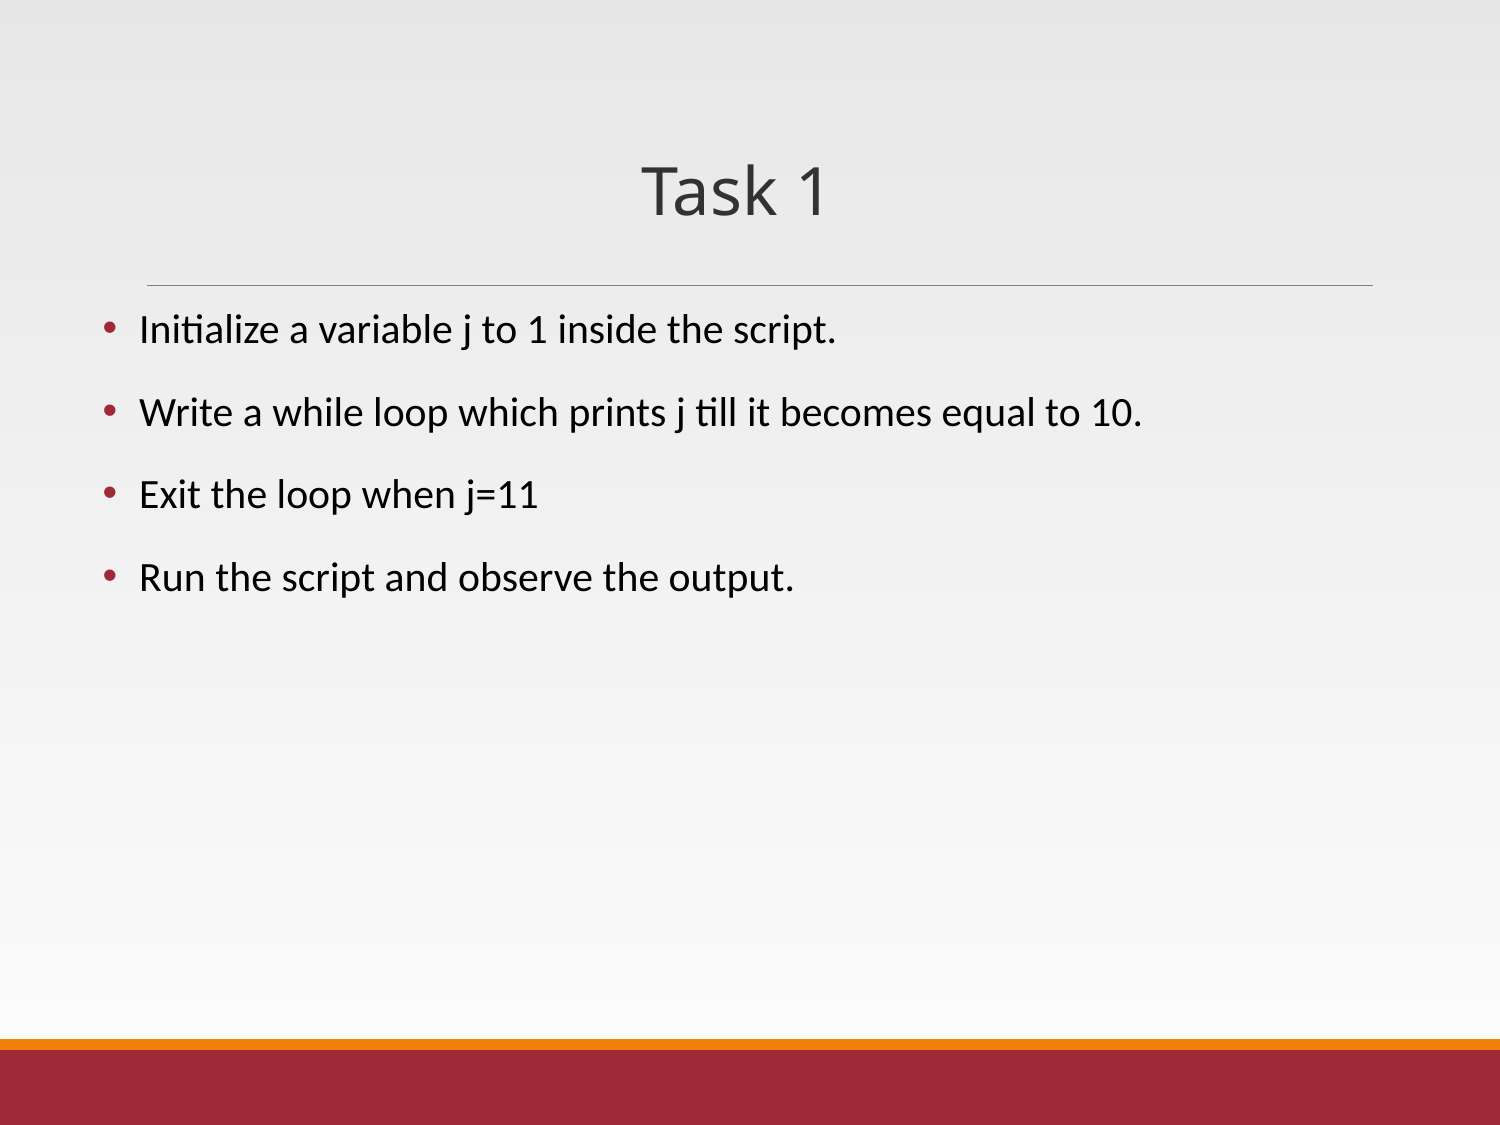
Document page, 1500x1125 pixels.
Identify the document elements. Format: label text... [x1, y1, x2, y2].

text_box Task 1 [174, 37, 1300, 238]
text_box Initialize a variable j to 1 inside the script. Write a while loop which prints j till it becomes equal to 10. Exit the loop when j=11 Run the script and observe the output. [87, 299, 1425, 988]
